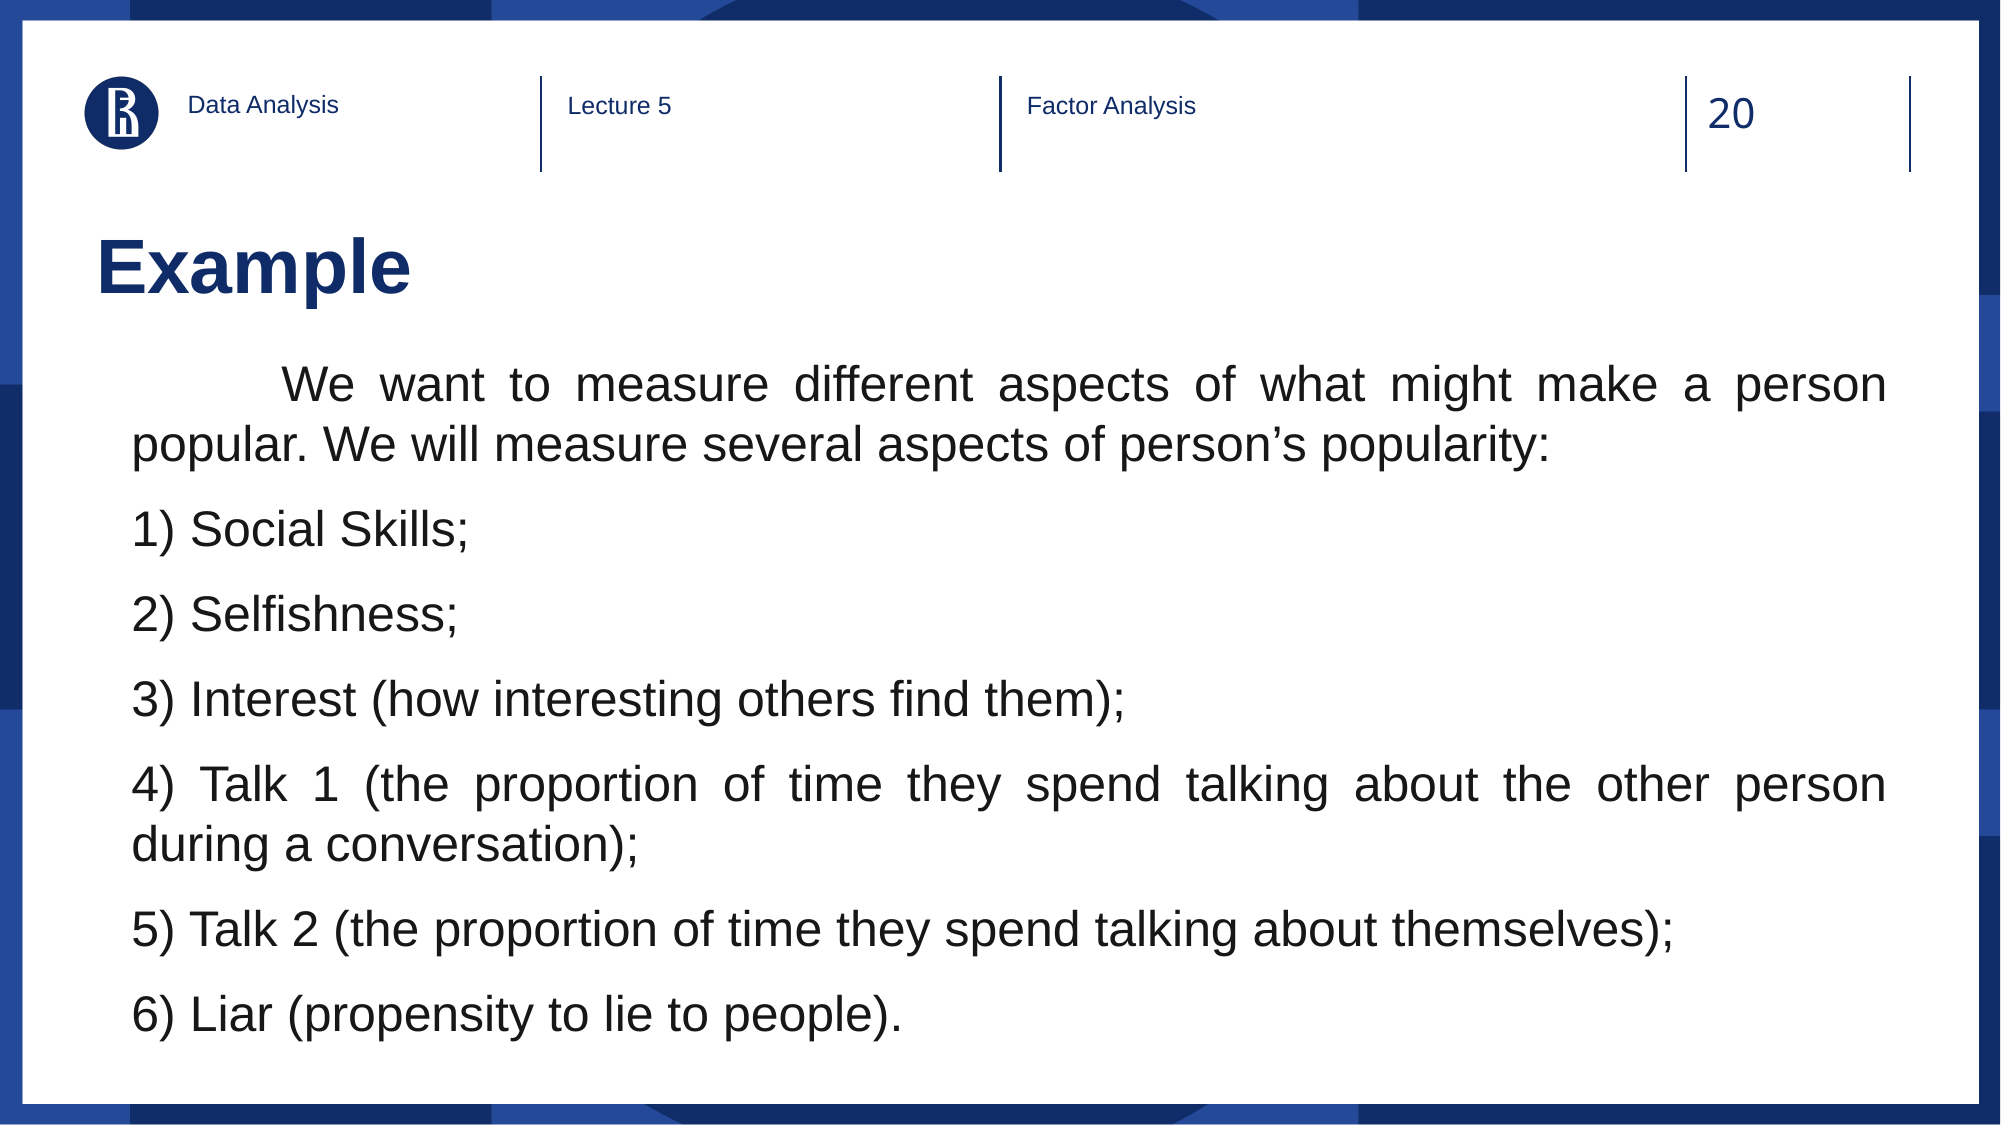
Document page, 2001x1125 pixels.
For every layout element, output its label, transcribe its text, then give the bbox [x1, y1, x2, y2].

list Factor Analysis [1026, 90, 1367, 157]
list We want to measure different aspects of what might make a person popular. We will measure several aspects of person’s popularity: 1) Social Skills; 2) Selfishness; 3) Interest (how interesting others find them); 4) Talk 1 (the proportion of time they spend talking about the other person during a conversation); 5) Talk 2 (the proportion of time they spend talking about themselves); 6) Liar (propensity to lie to people). [117, 351, 1889, 983]
list Data Analysis [187, 88, 520, 157]
picture [0, 0, 2001, 1125]
title Example [96, 216, 1911, 344]
list Lecture 5 [567, 90, 907, 157]
